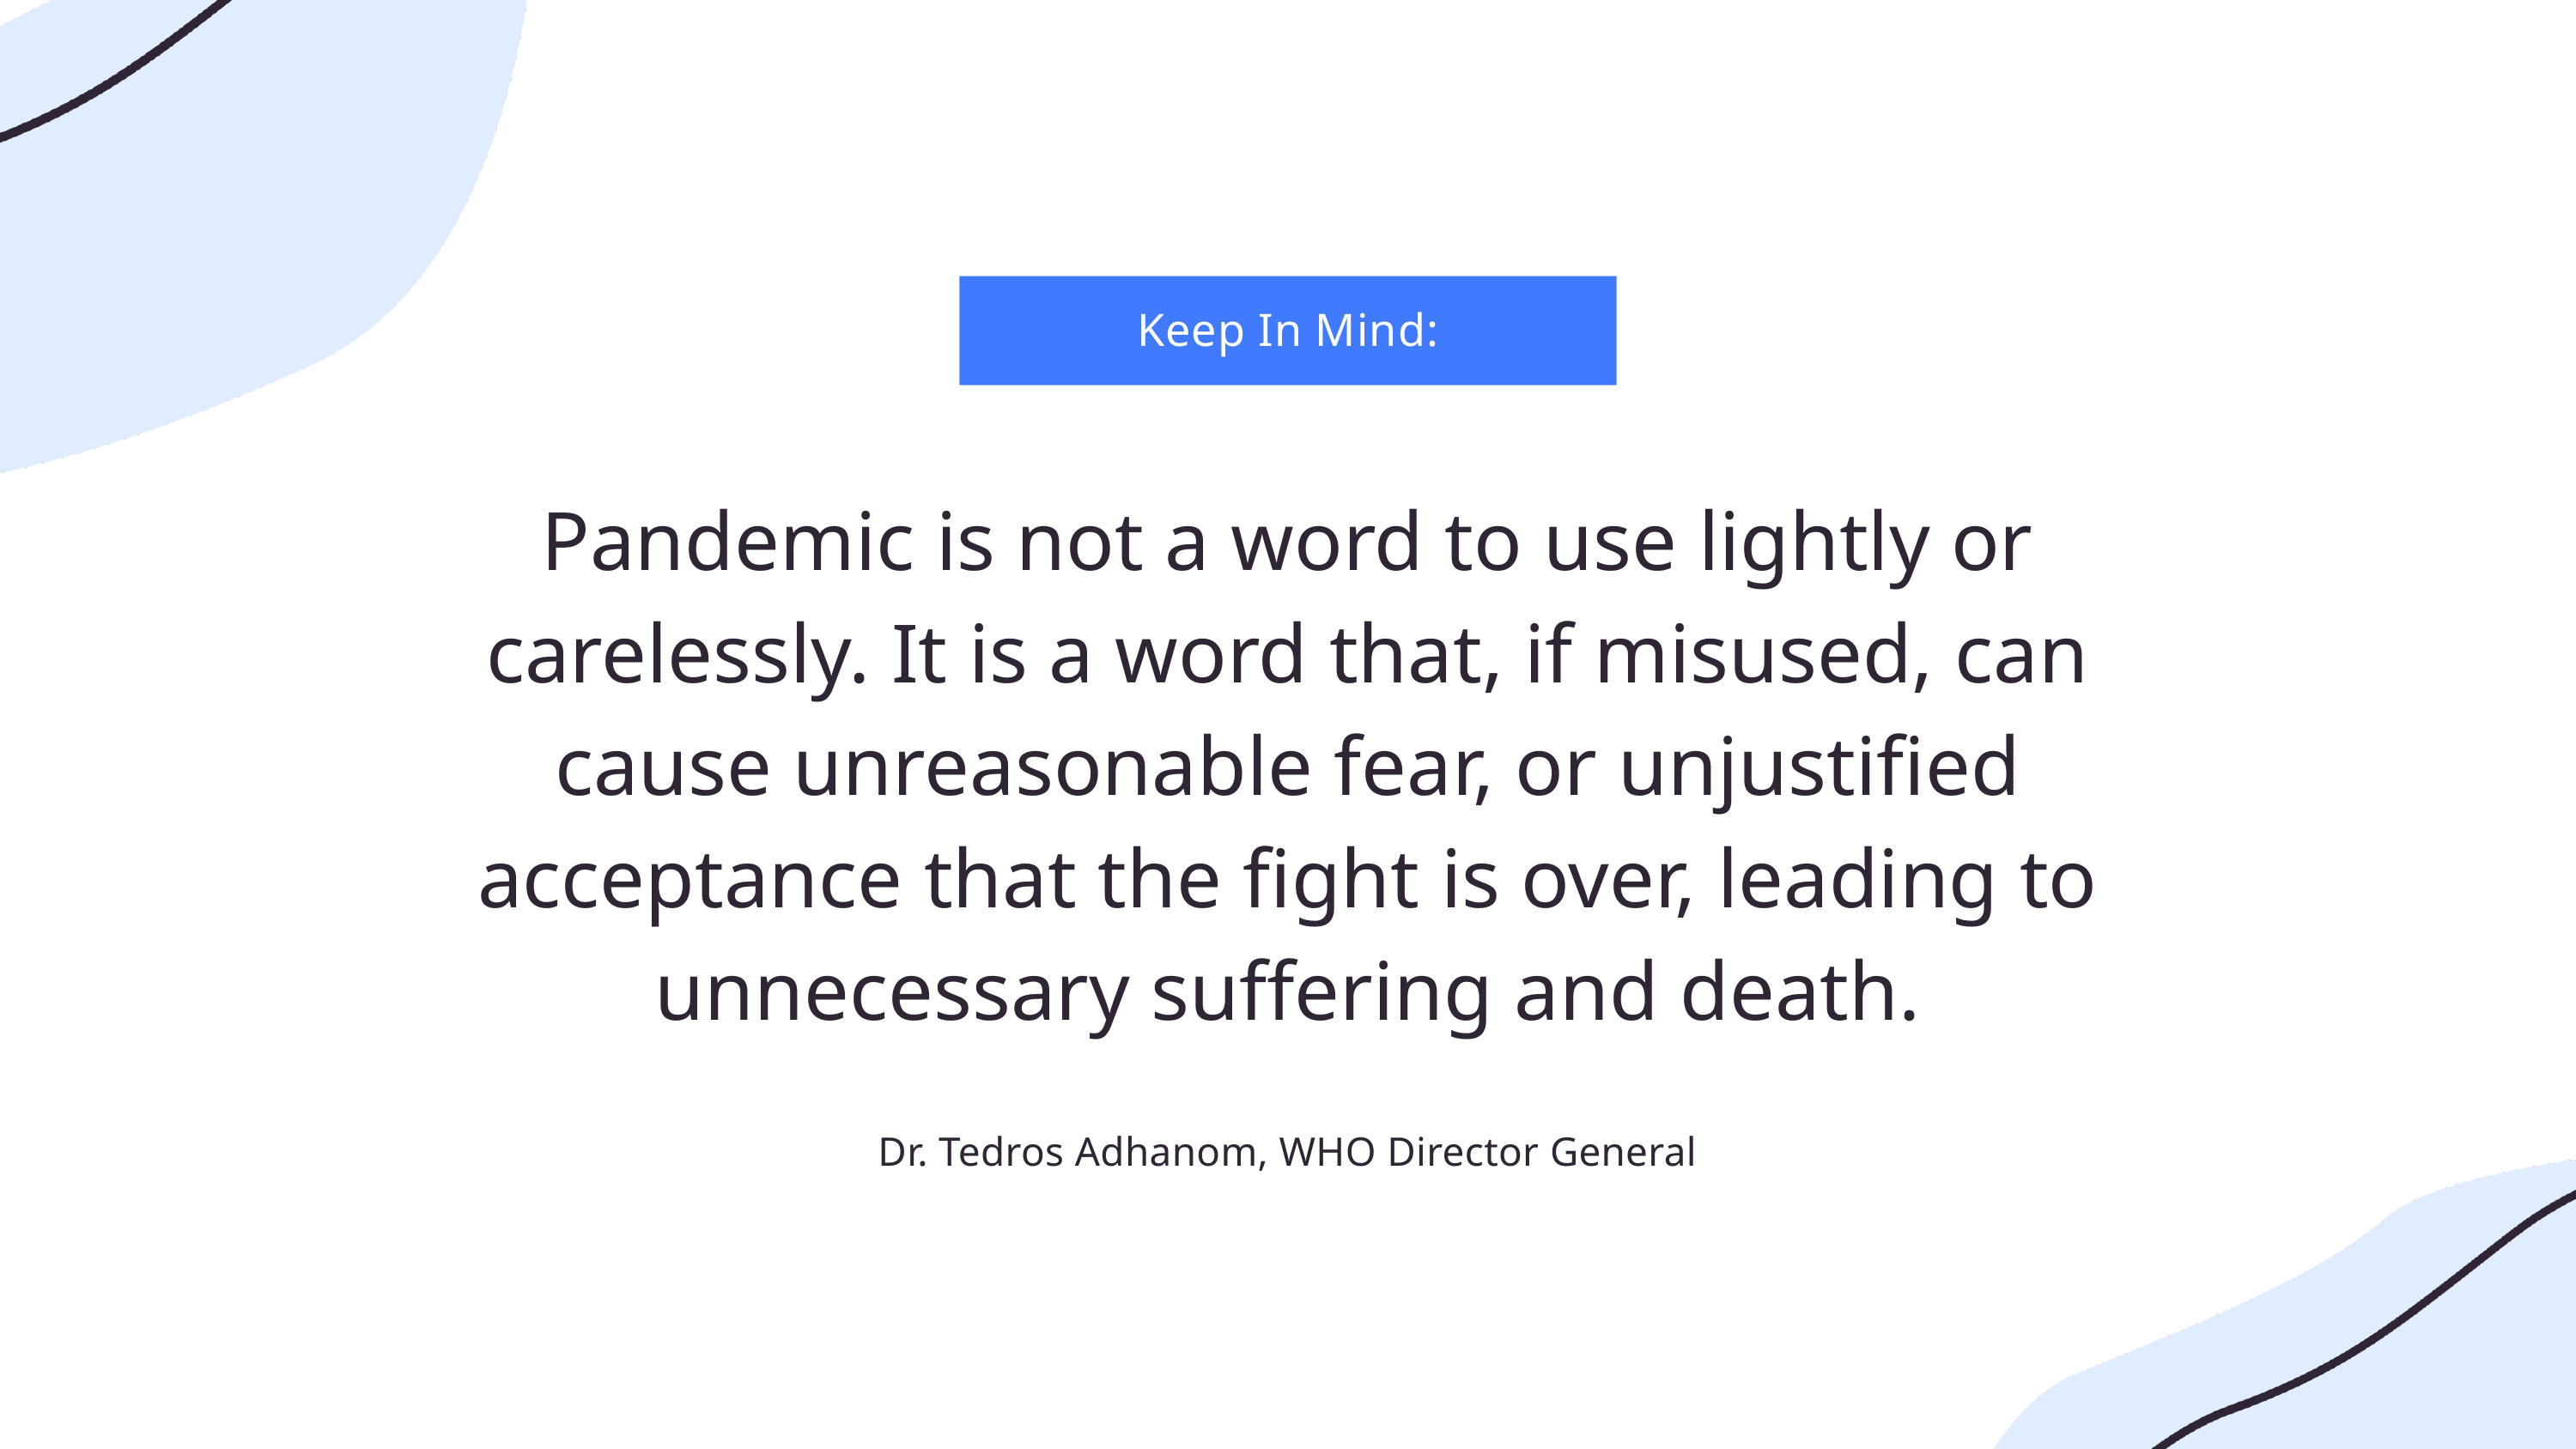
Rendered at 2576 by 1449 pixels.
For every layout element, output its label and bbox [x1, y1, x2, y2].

text_box [1897, 1133, 2576, 1449]
text_box [0, 0, 568, 534]
text_box [410, 481, 2166, 1173]
text_box [959, 276, 1617, 385]
